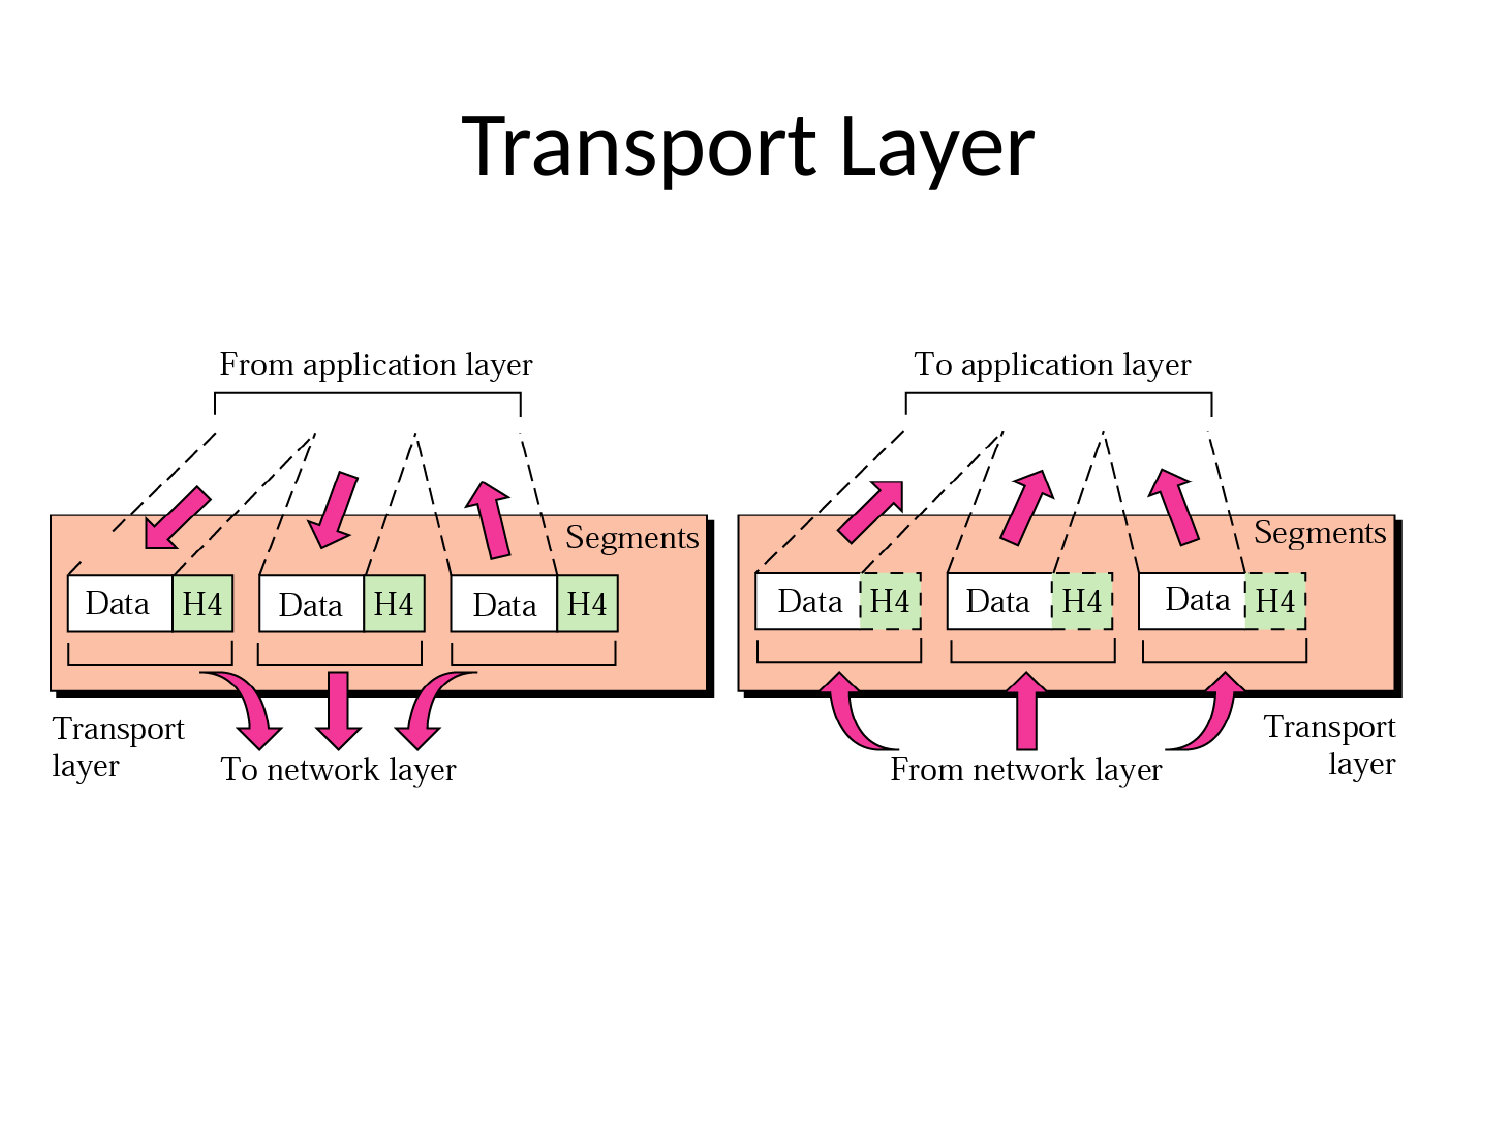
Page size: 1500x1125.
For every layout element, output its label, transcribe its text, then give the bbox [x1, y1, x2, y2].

picture [49, 346, 1403, 788]
title Transport Layer [75, 45, 1425, 233]
